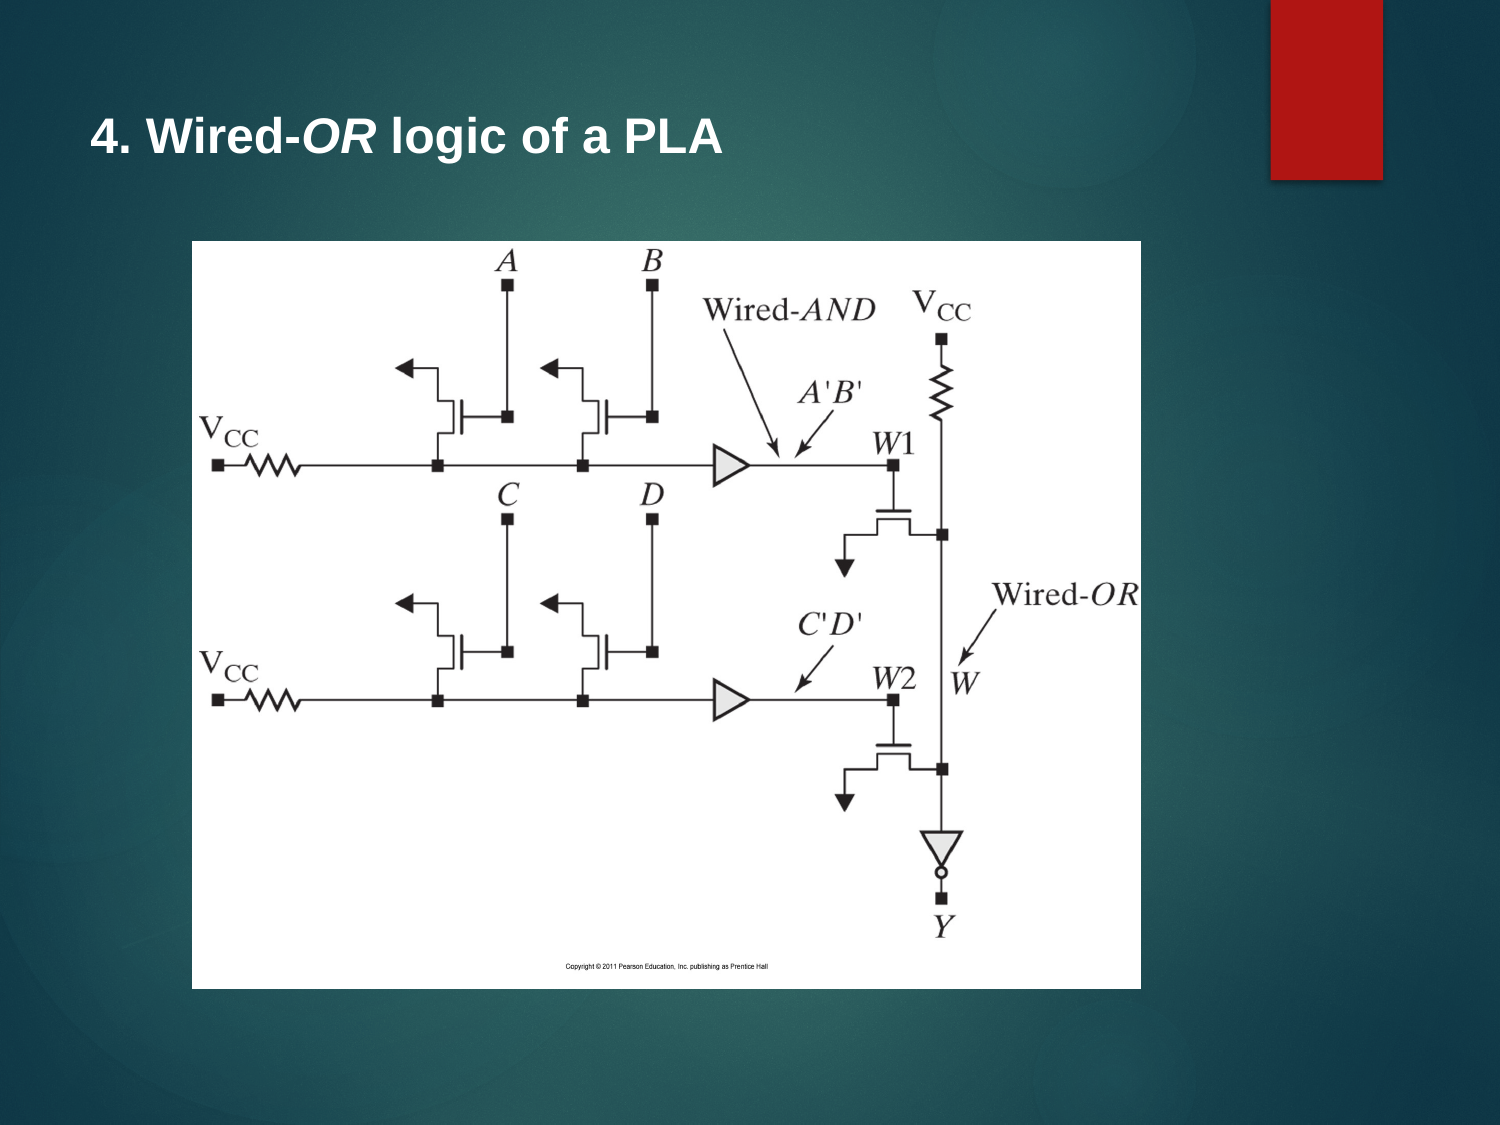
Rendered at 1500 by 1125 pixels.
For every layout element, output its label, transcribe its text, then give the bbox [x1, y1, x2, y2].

text_box 4. Wired-OR logic of a PLA [75, 92, 1225, 175]
picture [192, 240, 1141, 990]
